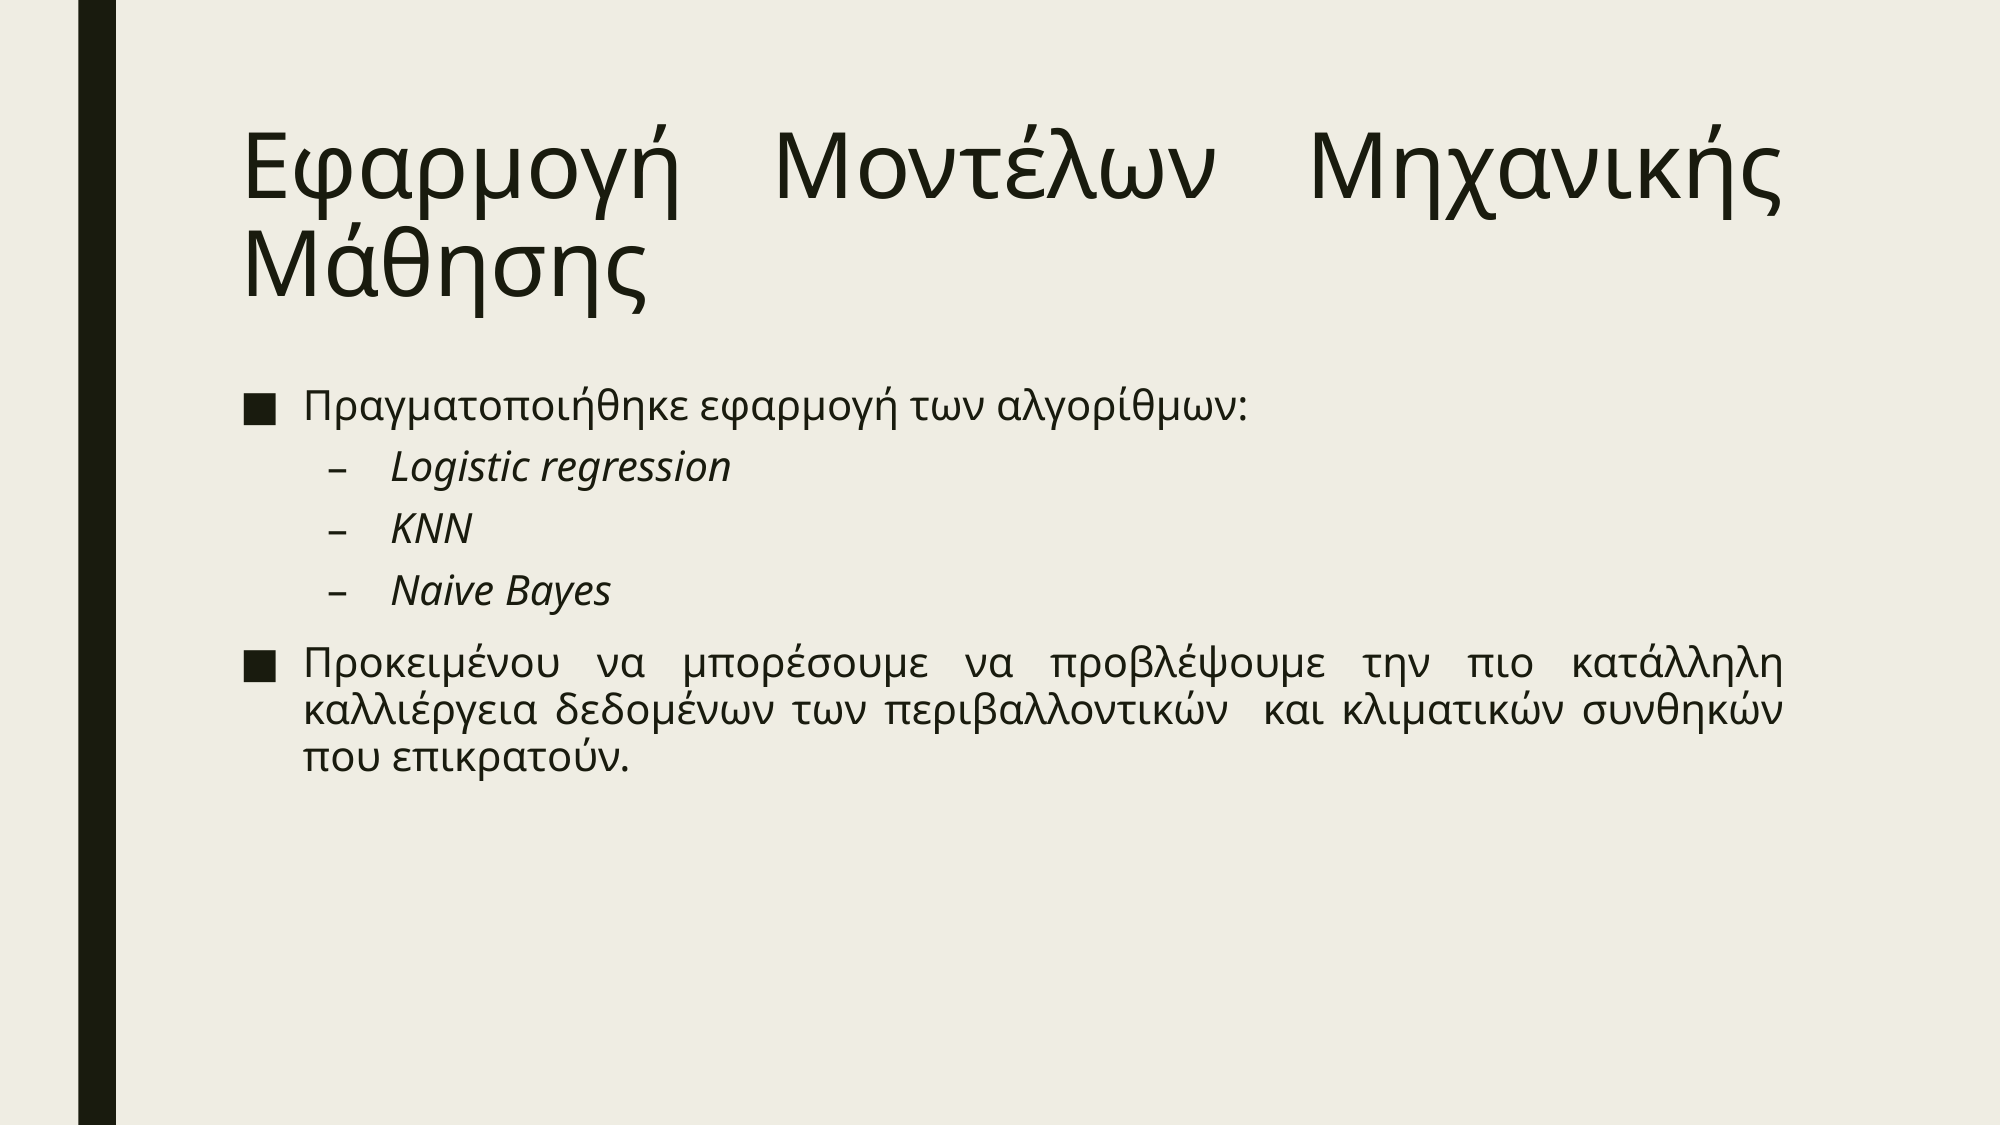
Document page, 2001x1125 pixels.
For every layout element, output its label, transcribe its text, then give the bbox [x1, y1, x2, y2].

list Πραγματοποιήθηκε εφαρμογή των αλγορίθμων: Logistic regression KNN Naive Bayes Προκειμένου να μπορέσουμε να προβλέψουμε την πιο κατάλληλη καλλιέργεια δεδομένων των περιβαλλοντικών και κλιματικών συνθηκών που επικρατούν. [225, 375, 1800, 963]
title Εφαρμογή Μοντέλων Μηχανικής Μάθησης [225, 112, 1800, 357]
